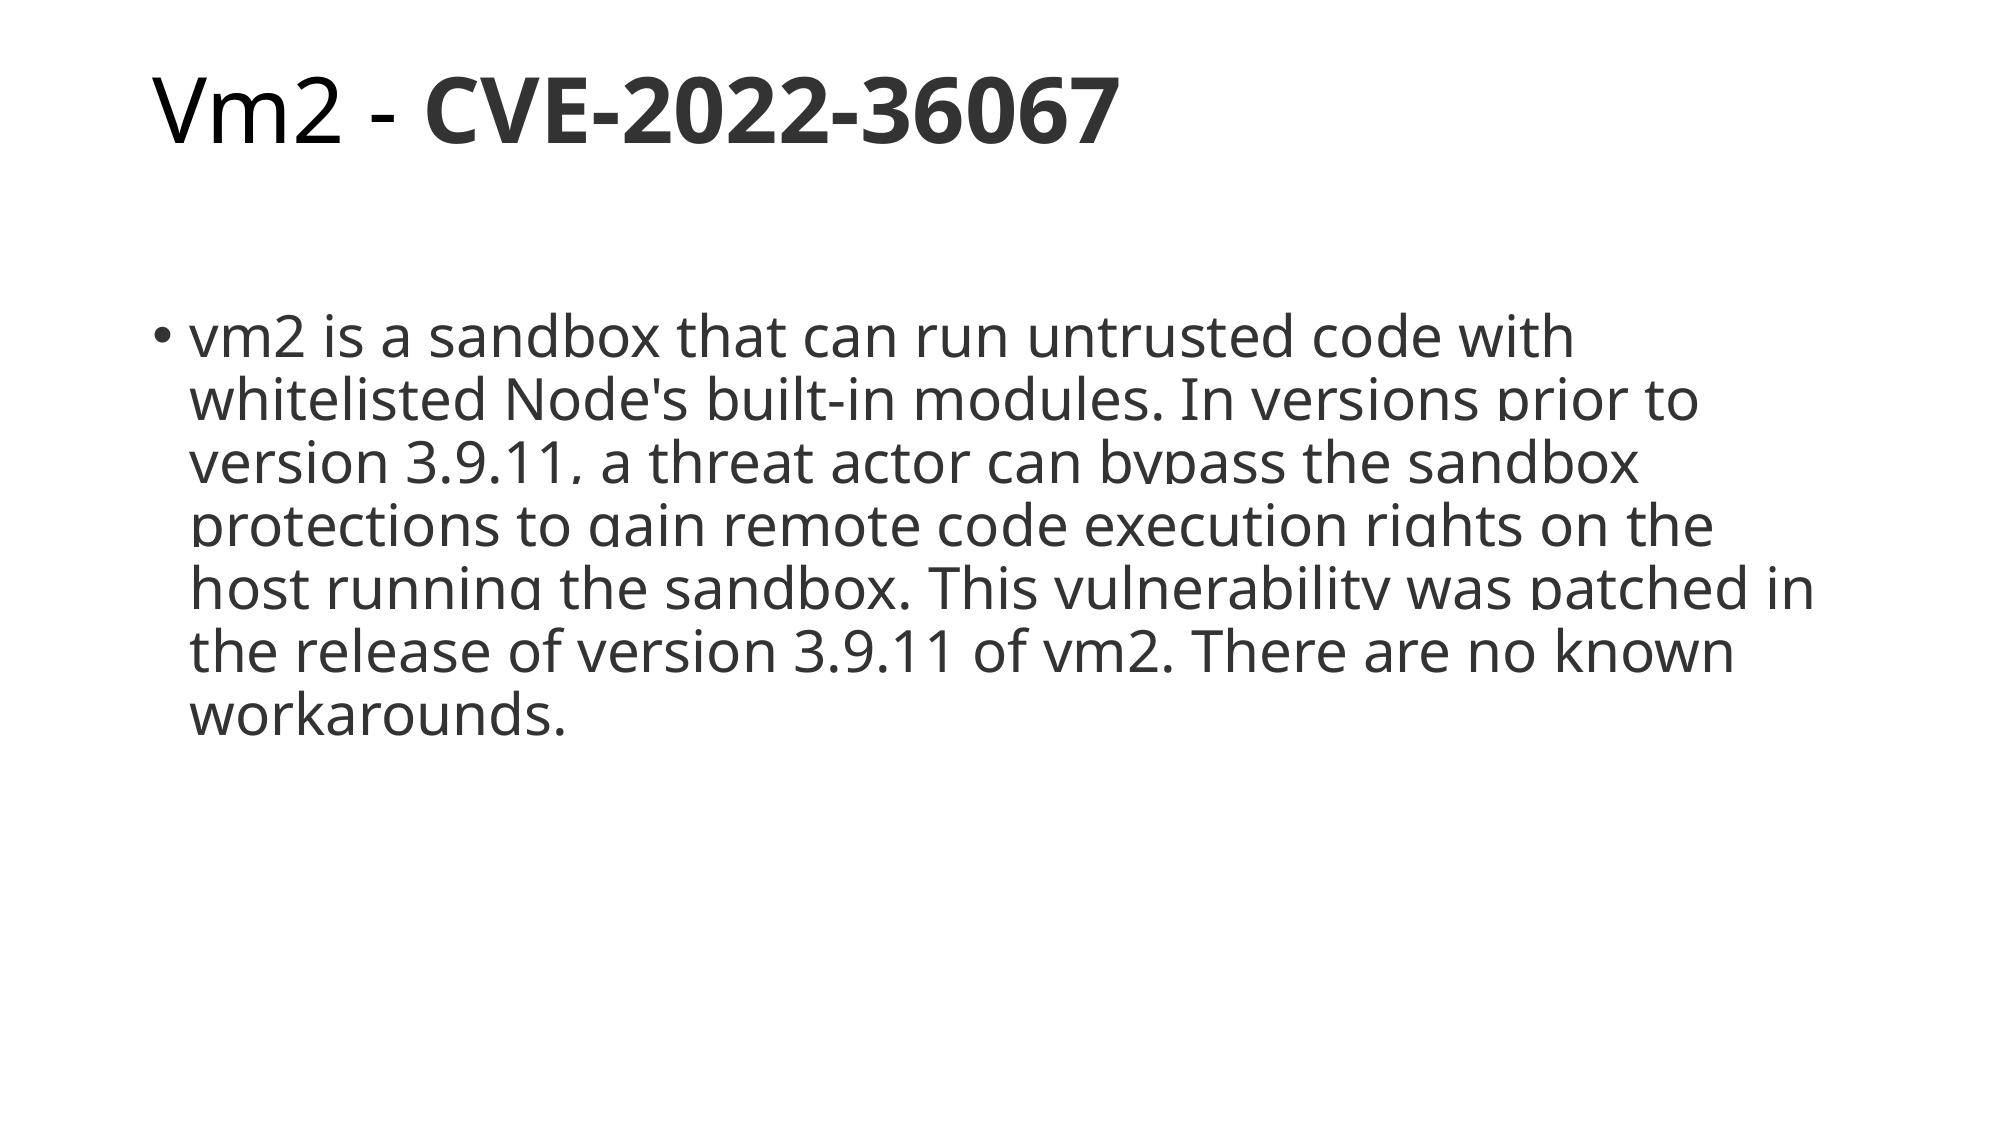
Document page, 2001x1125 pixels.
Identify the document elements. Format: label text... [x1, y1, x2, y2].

list vm2 is a sandbox that can run untrusted code with whitelisted Node's built-in modules. In versions prior to version 3.9.11, a threat actor can bypass the sandbox protections to gain remote code execution rights on the host running the sandbox. This vulnerability was patched in the release of version 3.9.11 of vm2. There are no known workarounds. [137, 299, 1863, 1014]
title Vm2 - CVE-2022-36067 [137, 59, 1863, 278]
